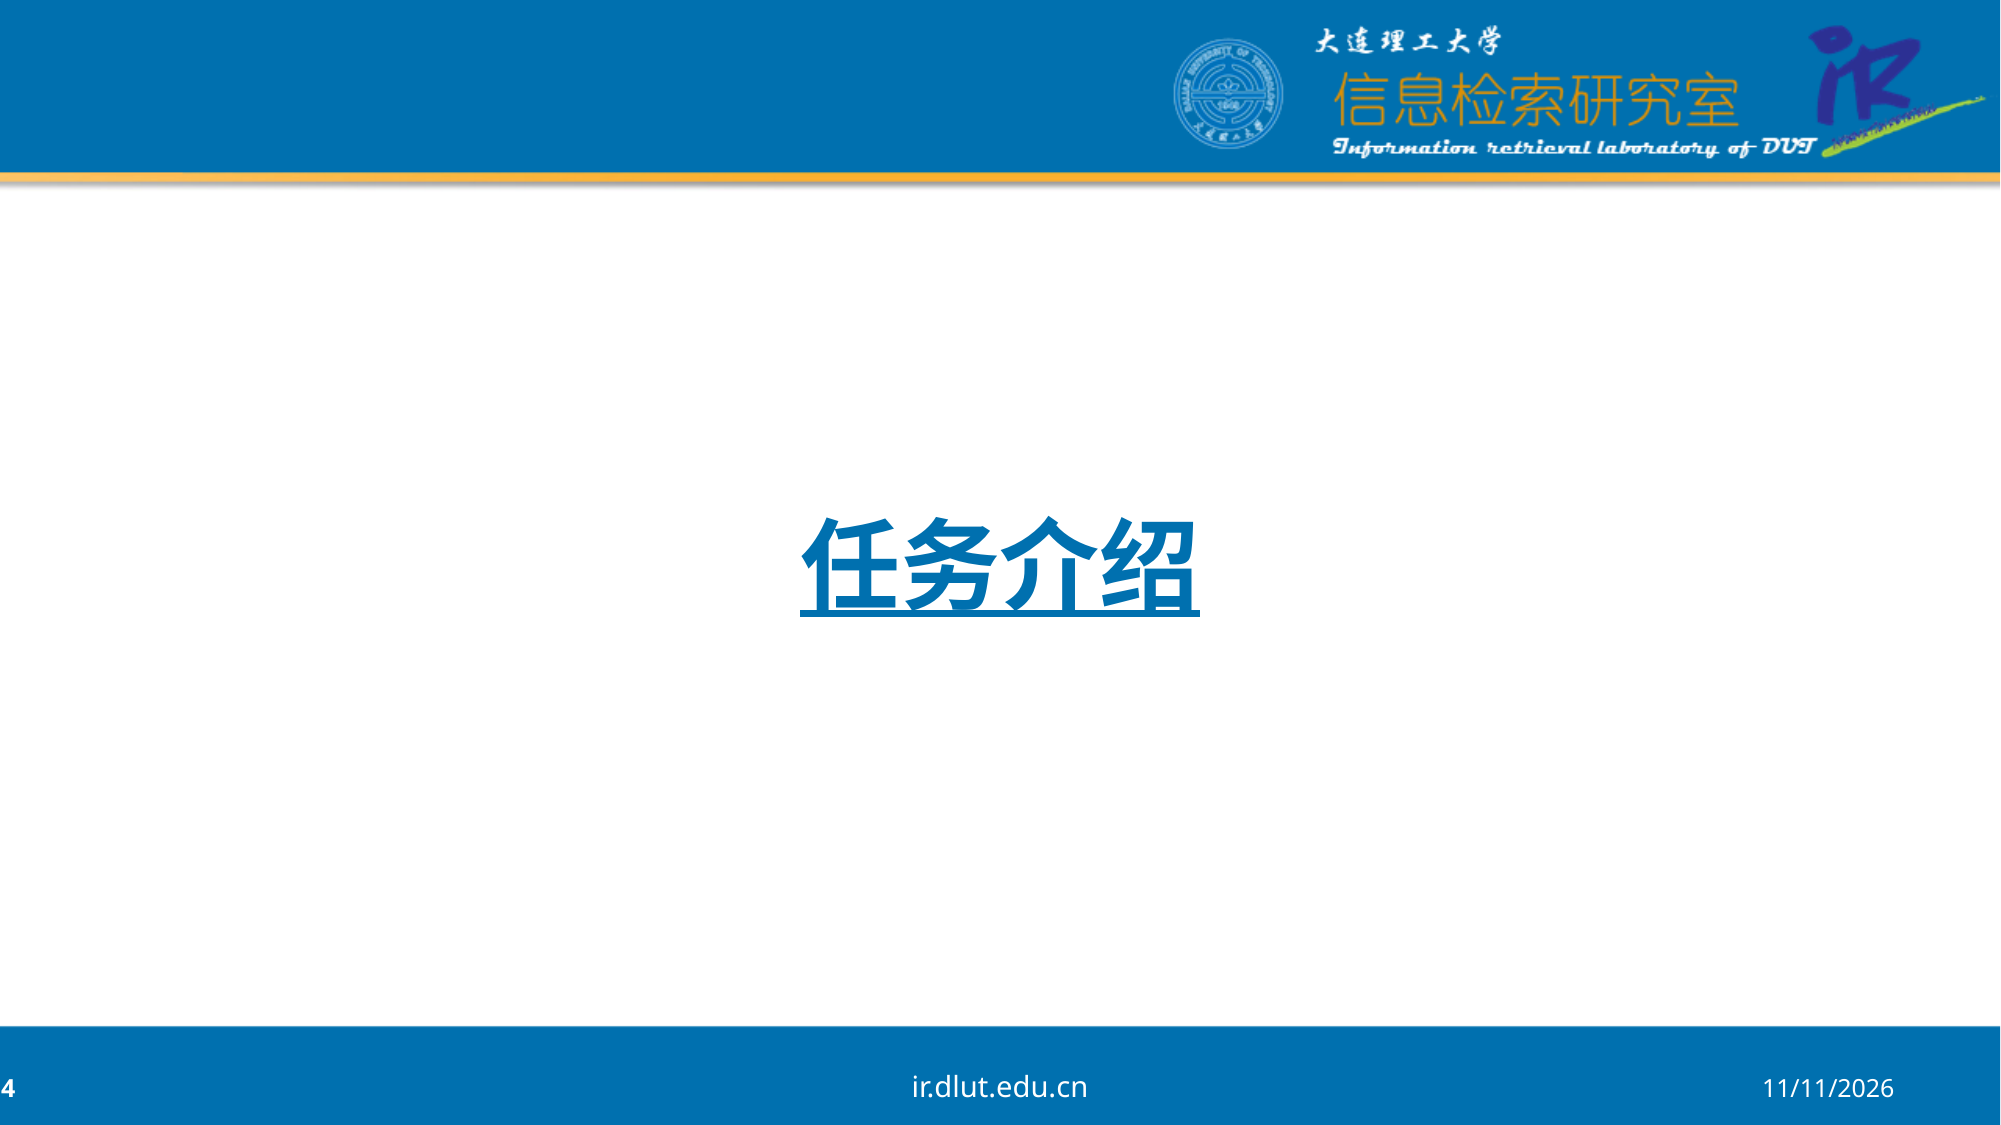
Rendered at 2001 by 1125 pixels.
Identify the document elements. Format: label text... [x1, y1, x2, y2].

text_box 任务介绍 [150, 495, 1850, 630]
picture [0, 0, 2001, 1125]
